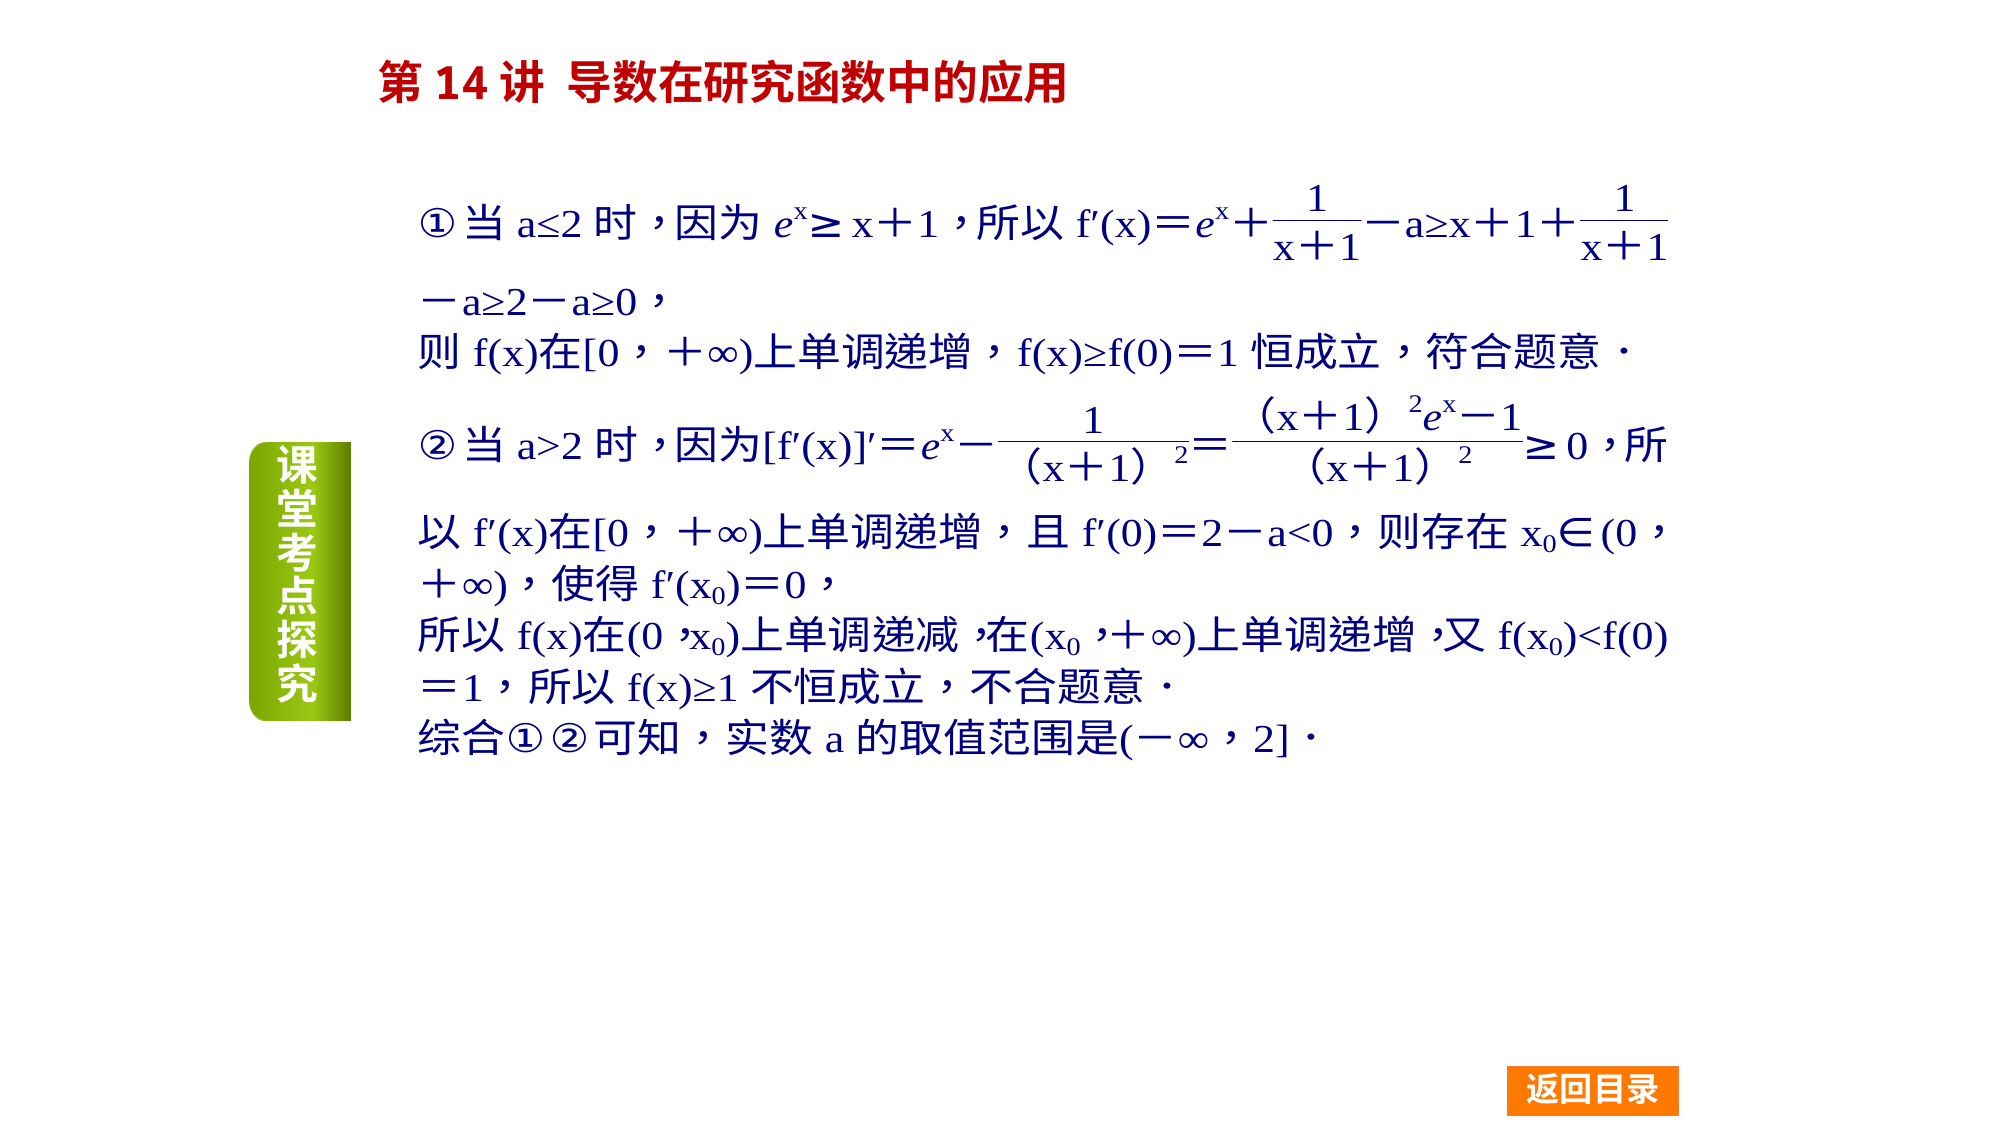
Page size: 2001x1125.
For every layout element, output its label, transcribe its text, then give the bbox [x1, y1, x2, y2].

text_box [249, 437, 351, 722]
text_box 返回目录 [1507, 1066, 1679, 1116]
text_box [417, 172, 1668, 1055]
text_box 第14讲 导数在研究函数中的应用 [362, 42, 1461, 121]
